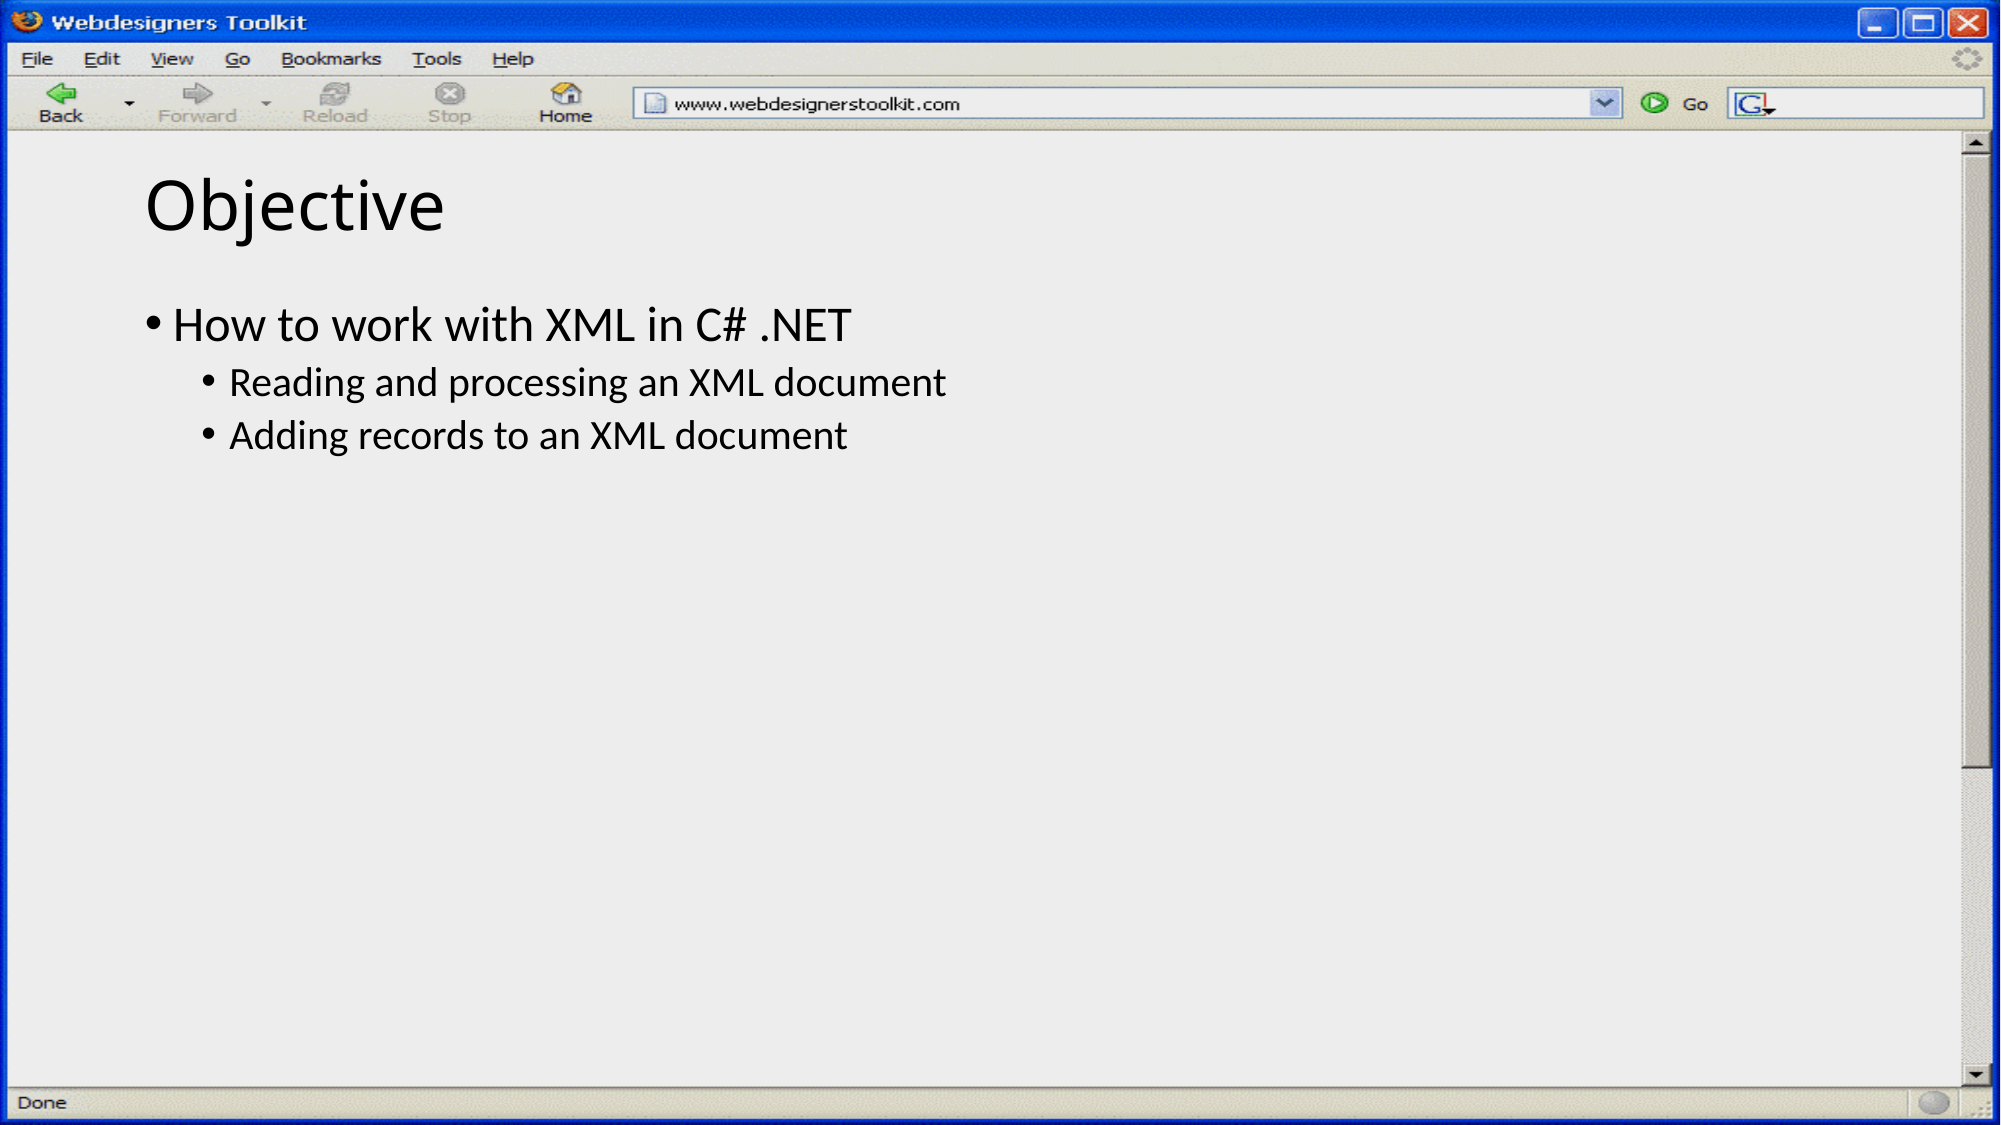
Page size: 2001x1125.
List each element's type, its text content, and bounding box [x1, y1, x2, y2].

list How to work with XML in C# .NET Reading and processing an XML document Adding records to an XML document [129, 291, 1855, 1090]
title Objective [129, 136, 1855, 281]
picture [0, 0, 2001, 1125]
